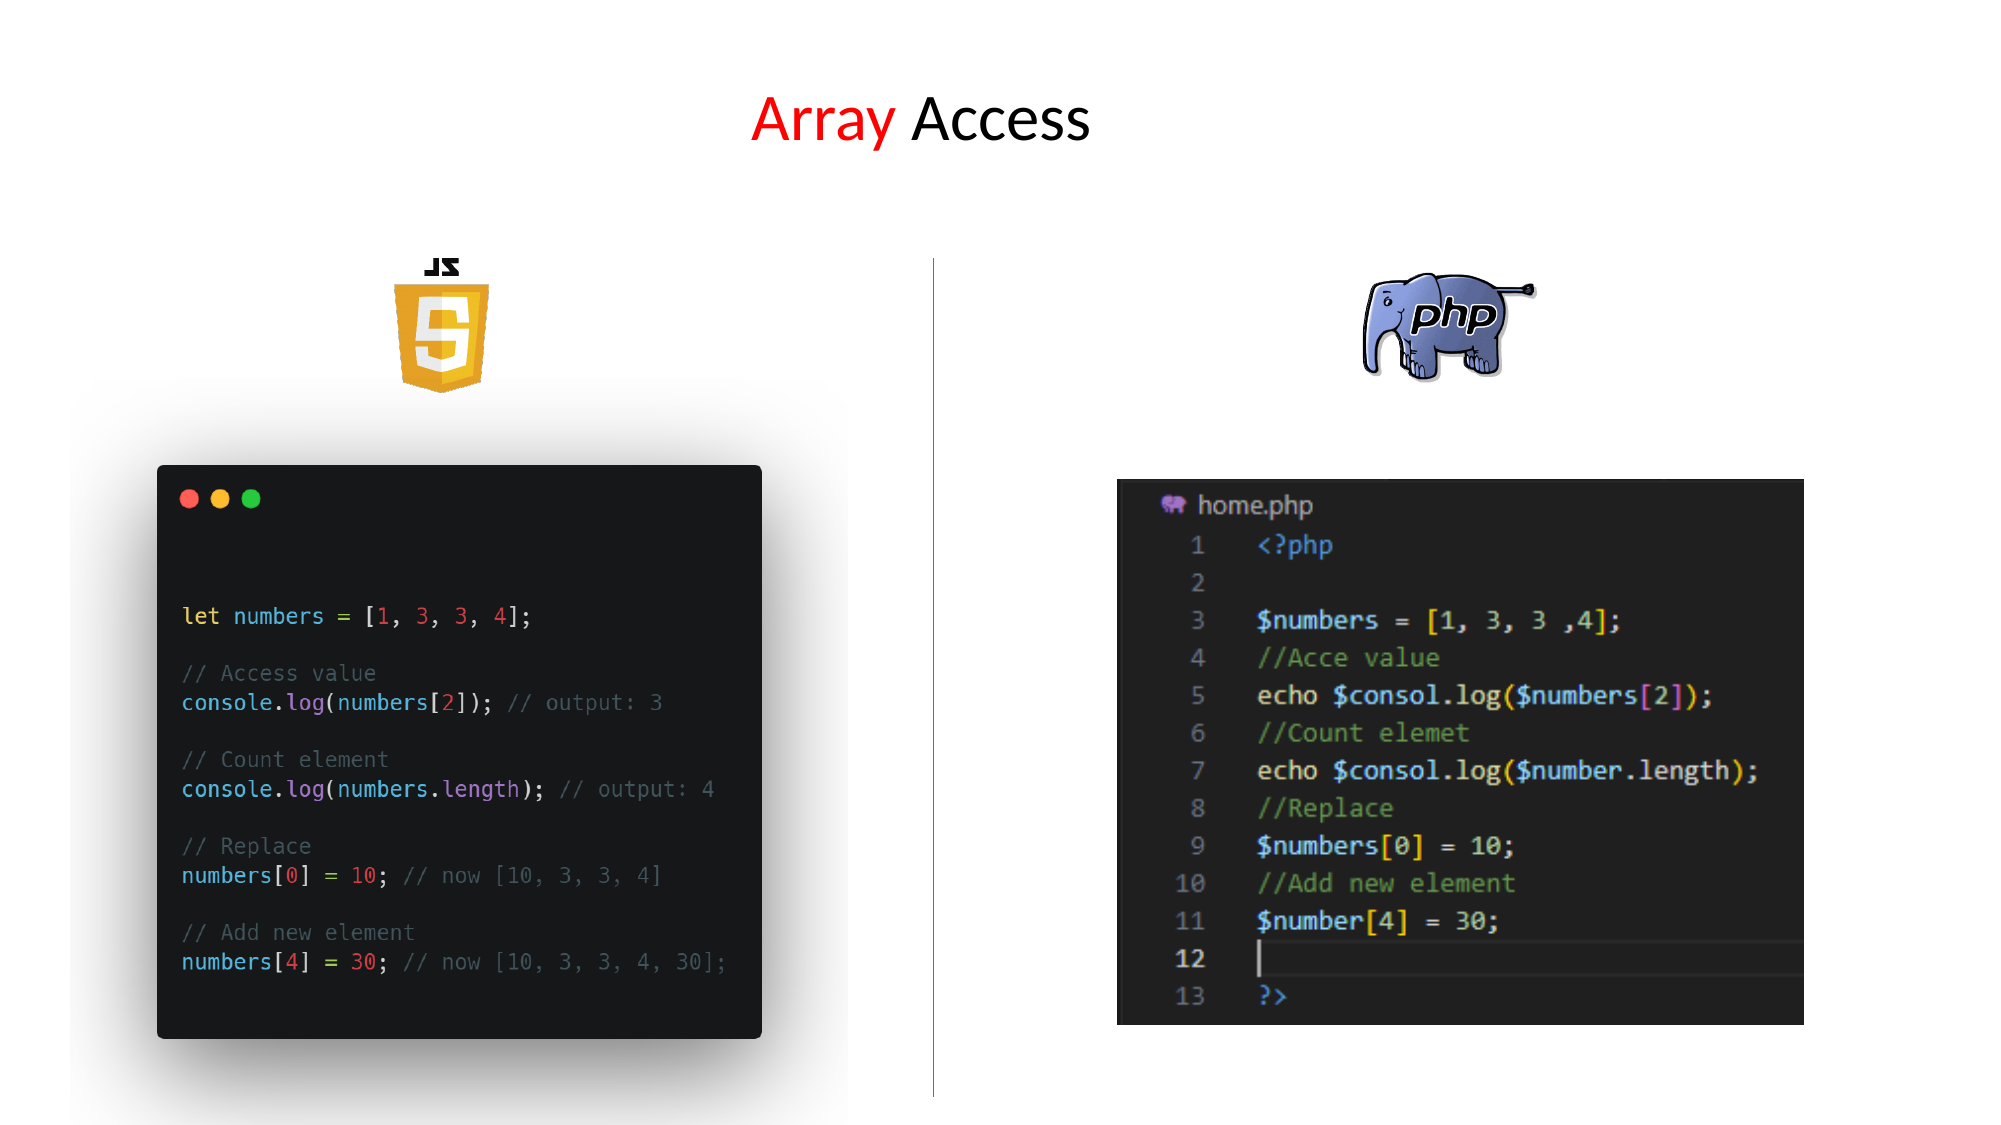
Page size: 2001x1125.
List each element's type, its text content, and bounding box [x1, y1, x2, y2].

text_box Array Access [737, 66, 1107, 162]
picture [1356, 265, 1541, 386]
picture [70, 258, 848, 1125]
picture [1117, 479, 1804, 1025]
